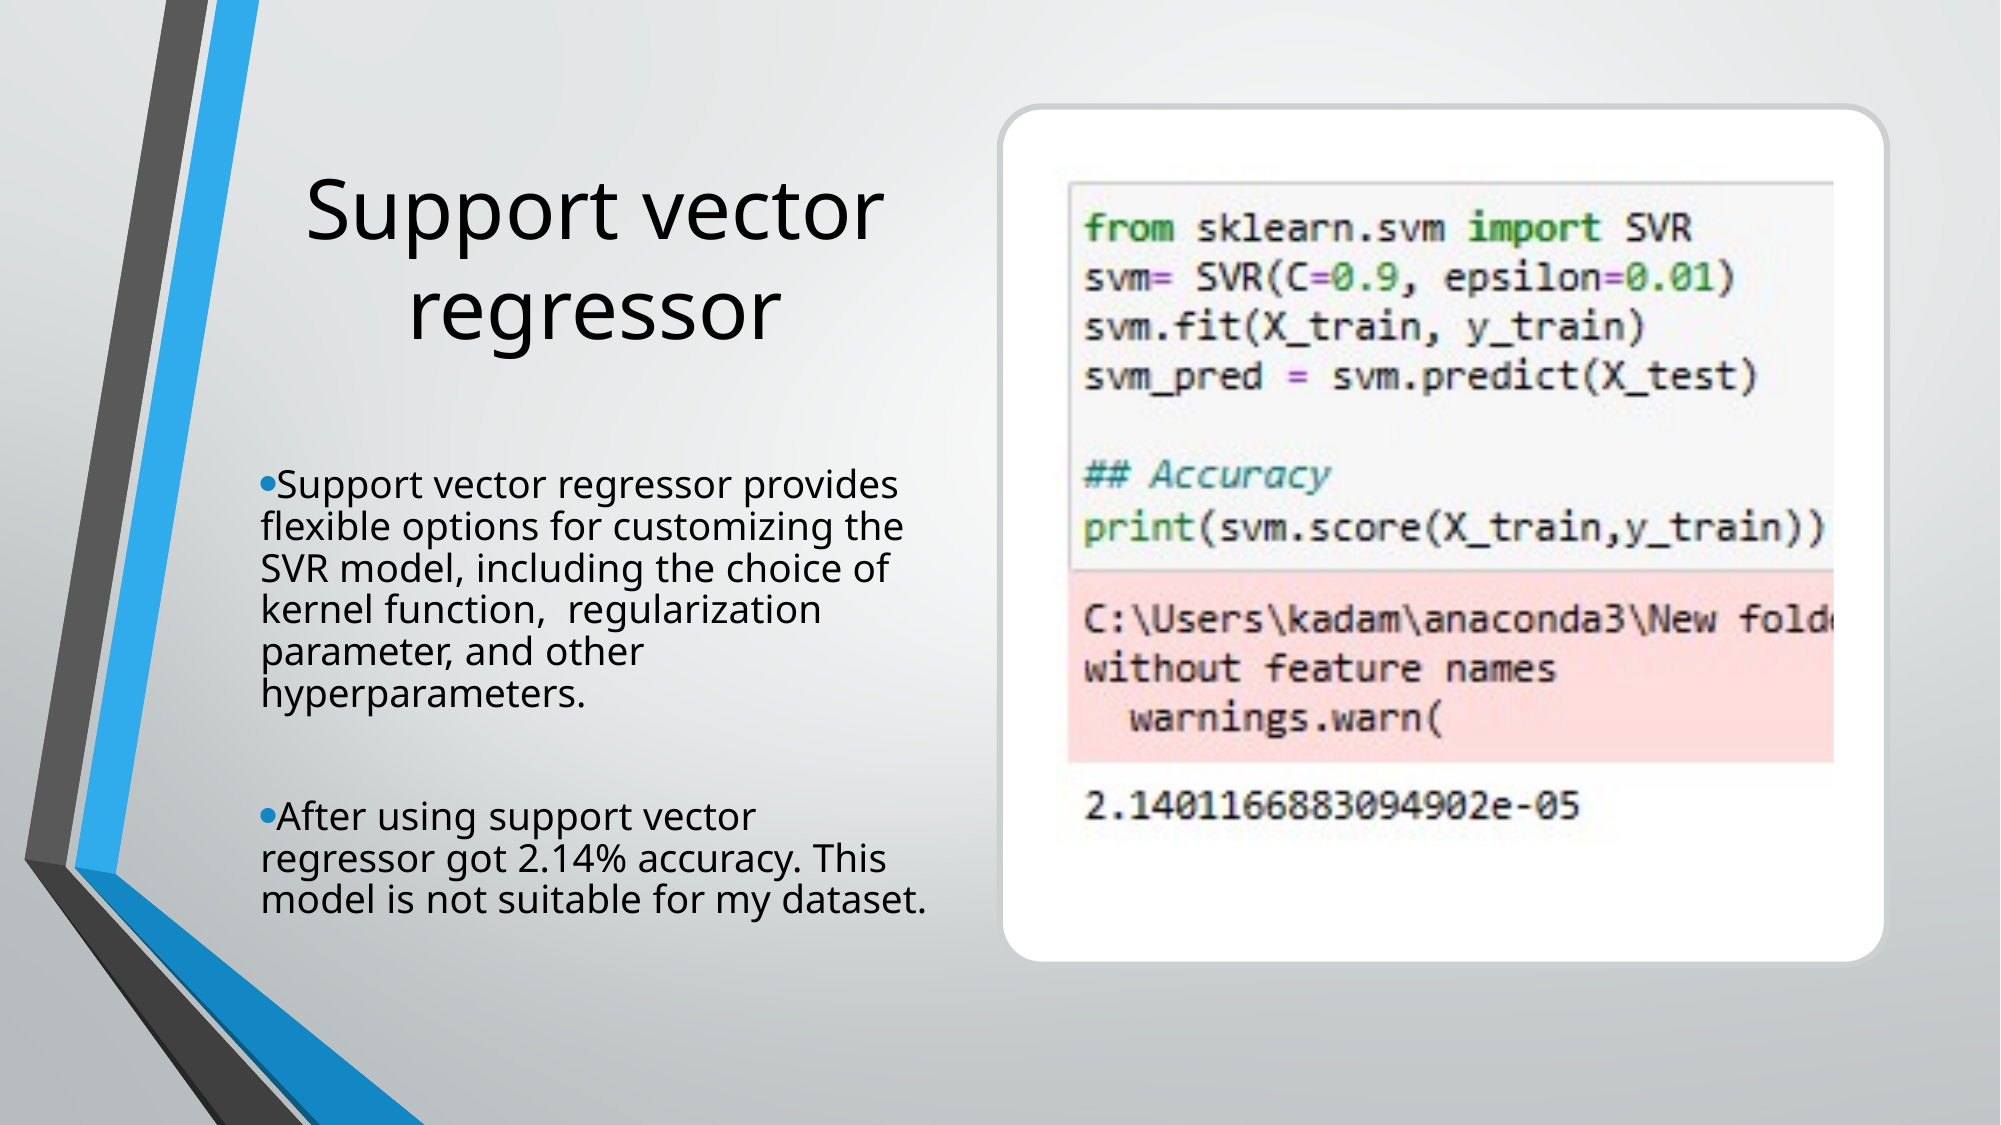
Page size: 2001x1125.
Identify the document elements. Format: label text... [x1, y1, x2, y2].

picture [1055, 165, 1834, 912]
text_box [24, 0, 425, 1125]
text_box Support vector regressor provides flexible options for customizing the SVR model, including the choice of kernel function, regularization parameter, and other hyperparameters. After using support vector regressor got 2.14% accuracy. This model is not suitable for my dataset. [425, 437, 946, 950]
title Support vector regressor [425, 112, 946, 400]
text_box [998, 105, 1889, 967]
